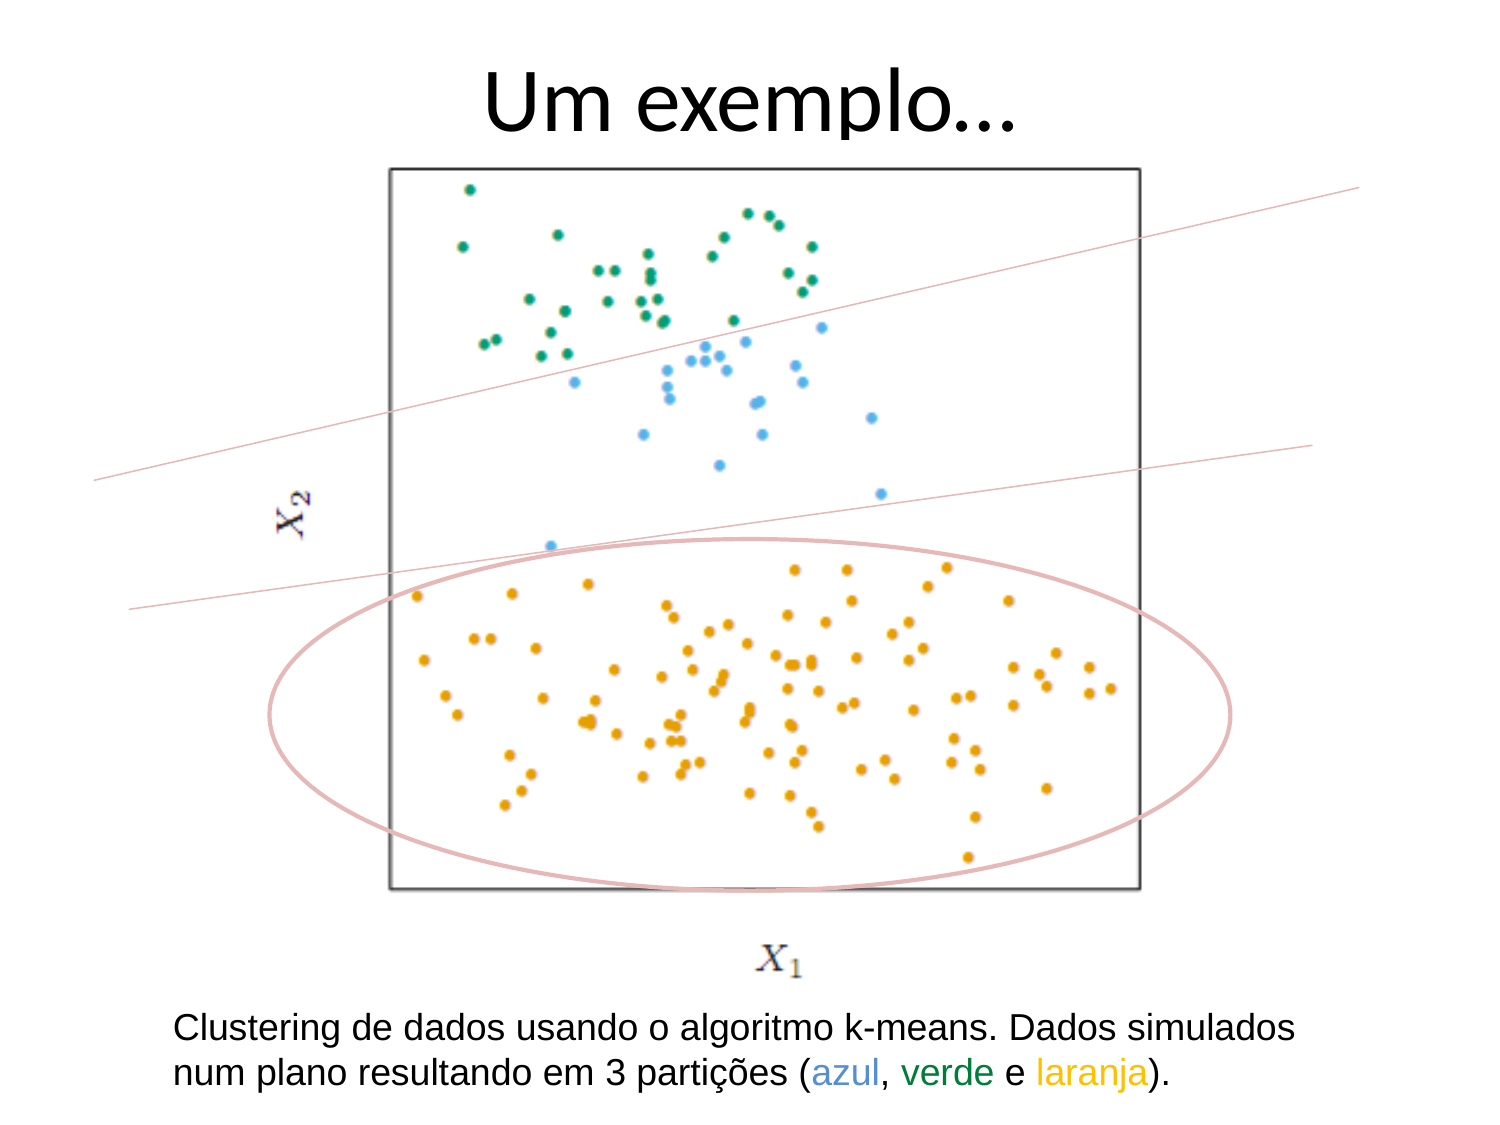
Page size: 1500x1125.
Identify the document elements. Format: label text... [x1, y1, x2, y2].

text_box Clustering de dados usando o algoritmo k-means. Dados simulados num plano resultando em 3 partições (azul, verde e laranja). [158, 995, 1342, 1101]
title Um exemplo… [112, 11, 1388, 178]
picture [225, 140, 1275, 187]
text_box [93, 187, 1360, 481]
picture [225, 610, 1275, 1001]
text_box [128, 489, 1313, 610]
